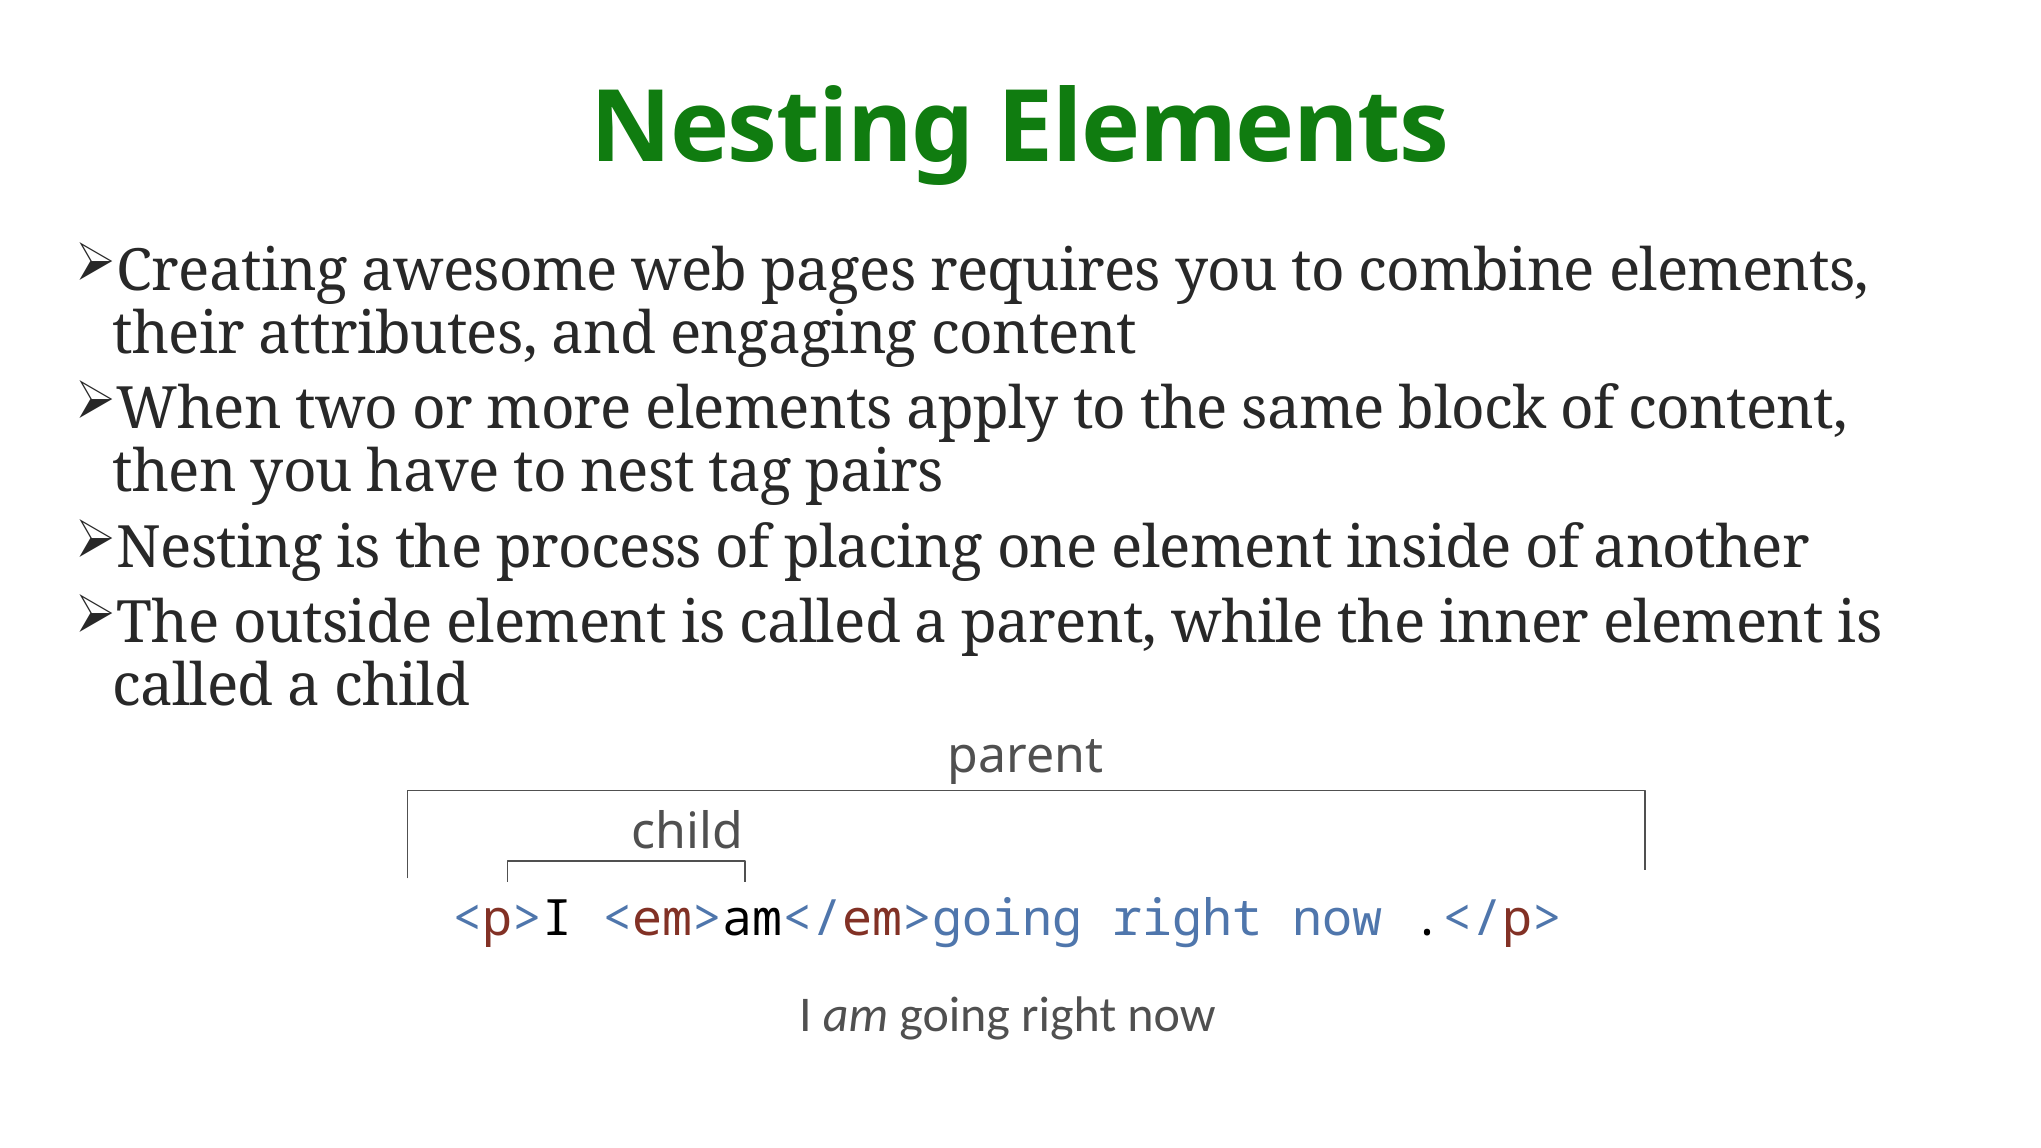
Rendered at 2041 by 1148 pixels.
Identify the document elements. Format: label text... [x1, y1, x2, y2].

text_box <p>I <em>am</em>going right now .</p> [245, 878, 1771, 954]
title Nesting Elements [60, 60, 1980, 210]
text_box parent [932, 715, 1118, 790]
list Creating awesome web pages requires you to combine elements, their attributes, and engaging content When two or more elements apply to the same block of content, then you have to nest tag pairs Nesting is the process of placing one element inside of another The outside element is called a parent, while the inner element is called a child [60, 225, 1980, 739]
text_box I am going right now [332, 973, 1683, 1057]
text_box [407, 790, 1646, 878]
